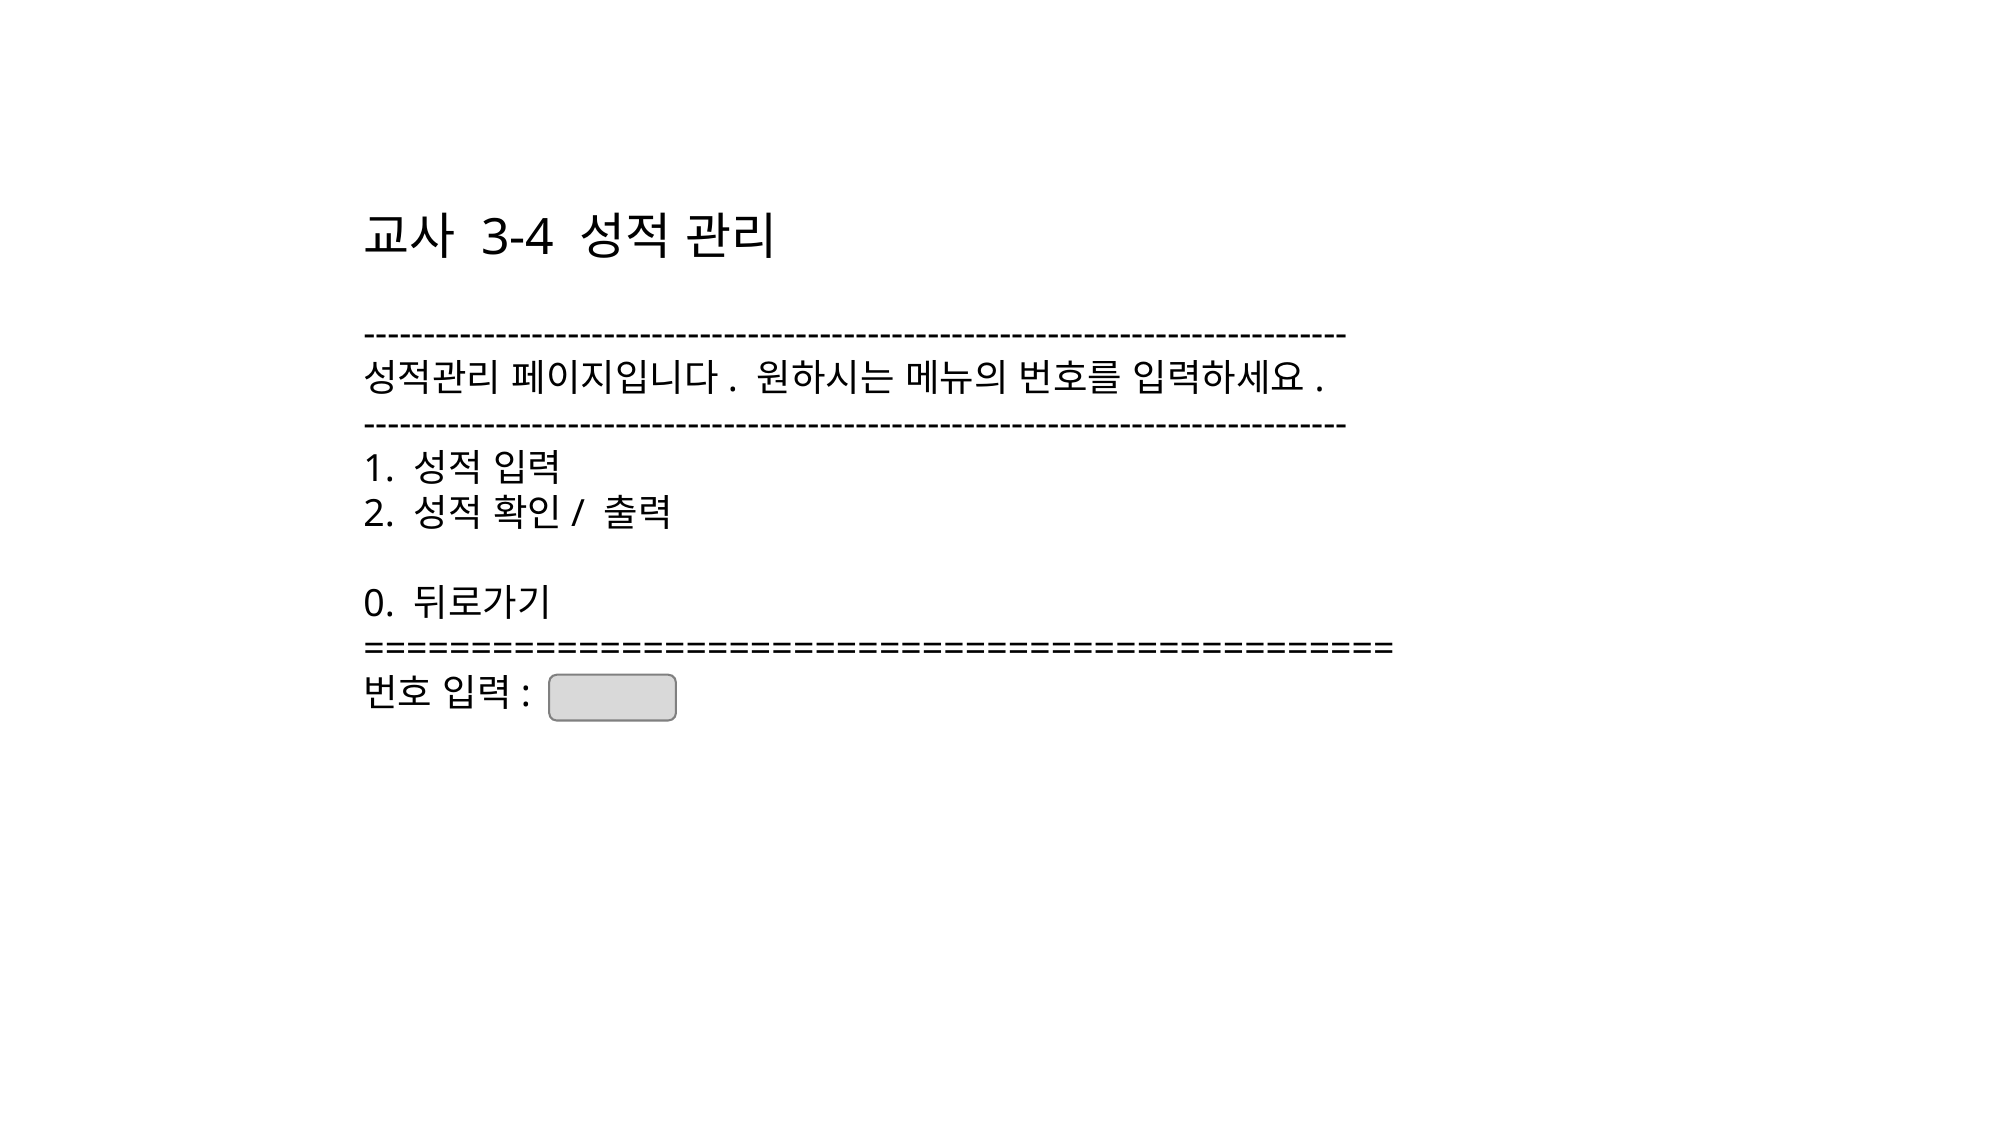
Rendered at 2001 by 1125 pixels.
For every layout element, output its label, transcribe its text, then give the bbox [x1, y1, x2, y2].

text_box 교사 3-4 성적 관리 ---------------------------------------------------------------------------------- 성적관리 페이지입니다. 원하시는 메뉴의 번호를 입력하세요. ---------------------------------------------------------------------------------- 1. 성적 입력 2. 성적 확인/ 출력 0. 뒤로가기 ================================================ 번호 입력: [348, 196, 1696, 857]
text_box [548, 673, 677, 722]
